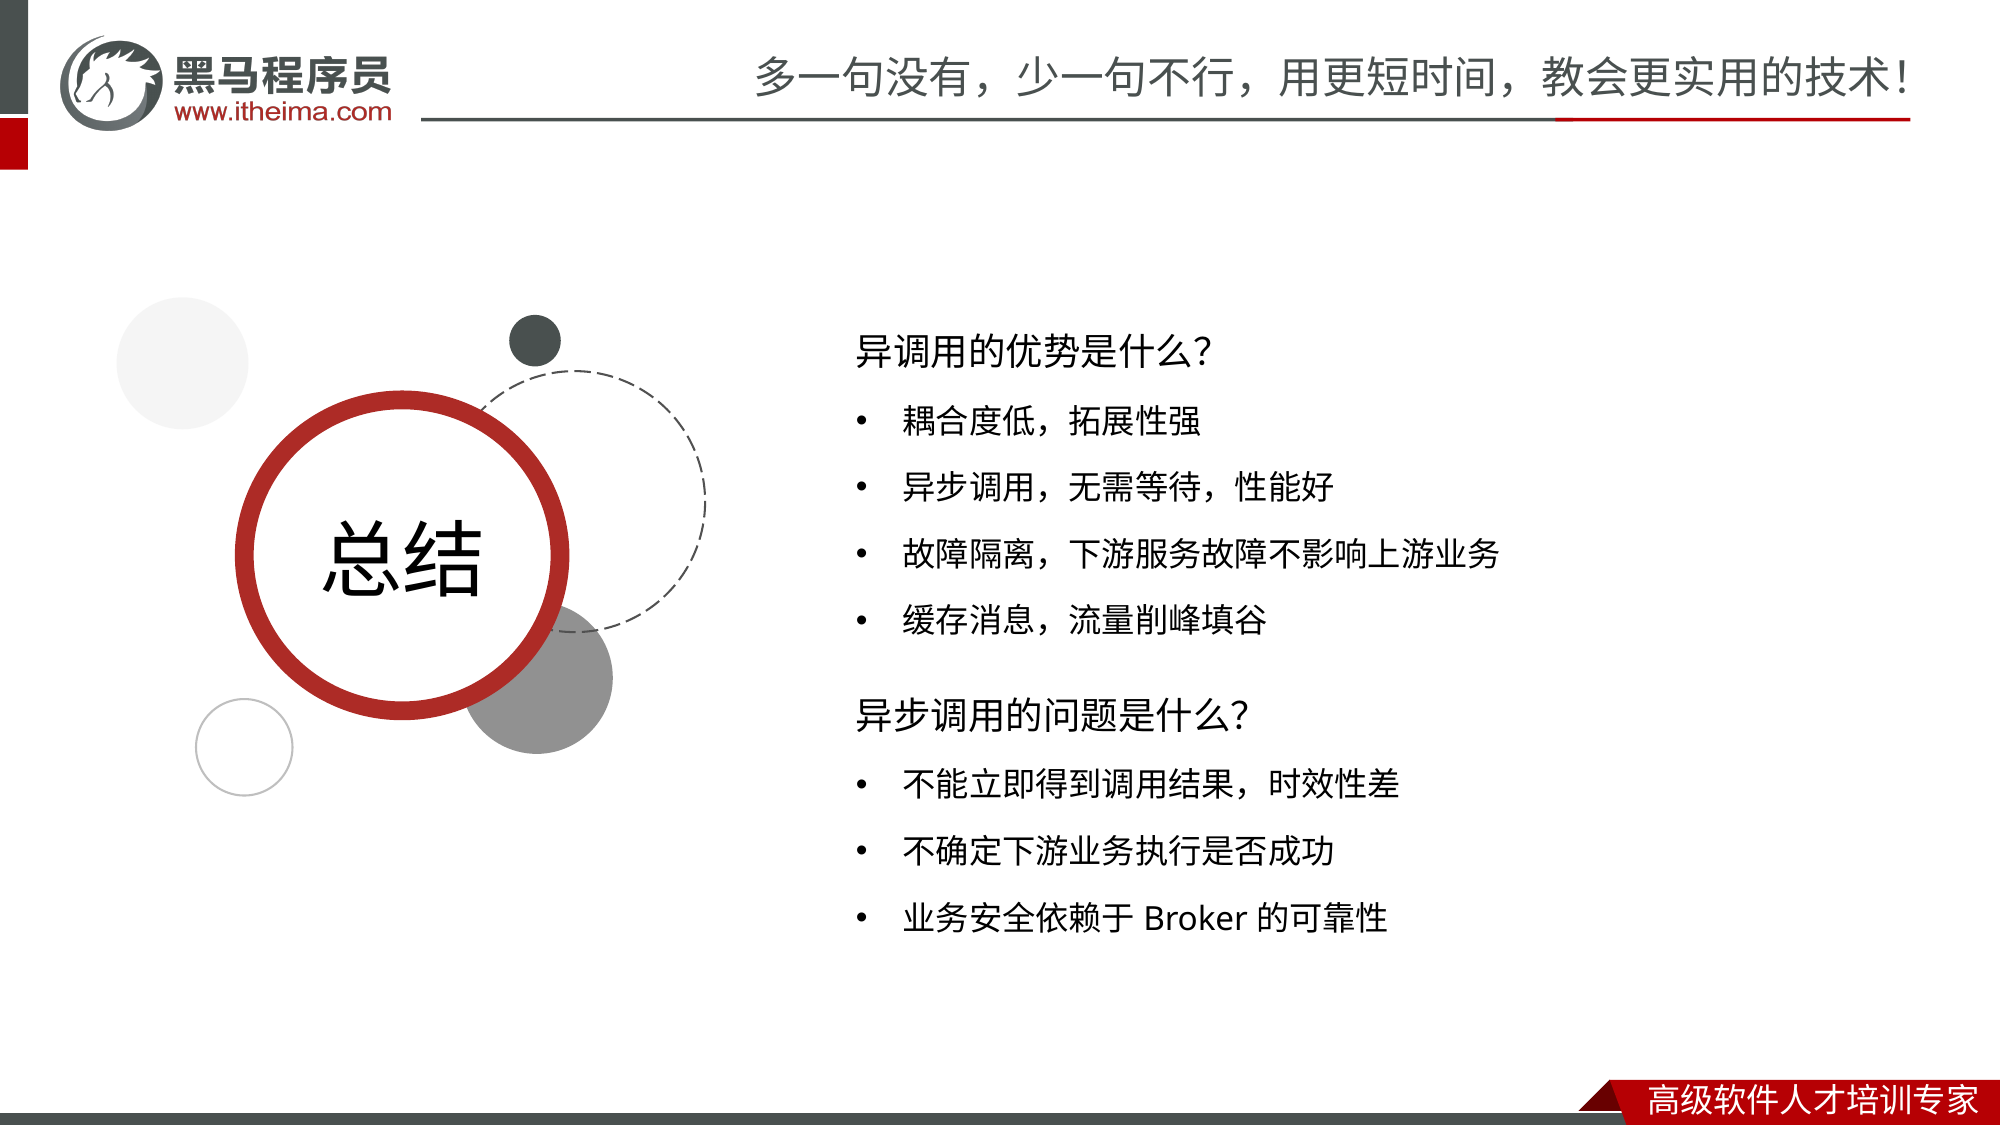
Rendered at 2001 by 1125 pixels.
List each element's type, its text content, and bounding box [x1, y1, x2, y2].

picture [14, 0, 453, 179]
list 异调用的优势是什么？ 耦合度低，拓展性强 异步调用，无需等待，性能好 故障隔离，下游服务故障不影响上游业务 缓存消息，流量削峰填谷 异步调用的问题是什么？ 不能立即得到调用结果，时效性差 不确定下游业务执行是否成功 业务安全依赖于Broker的可靠性 [841, 239, 1786, 980]
